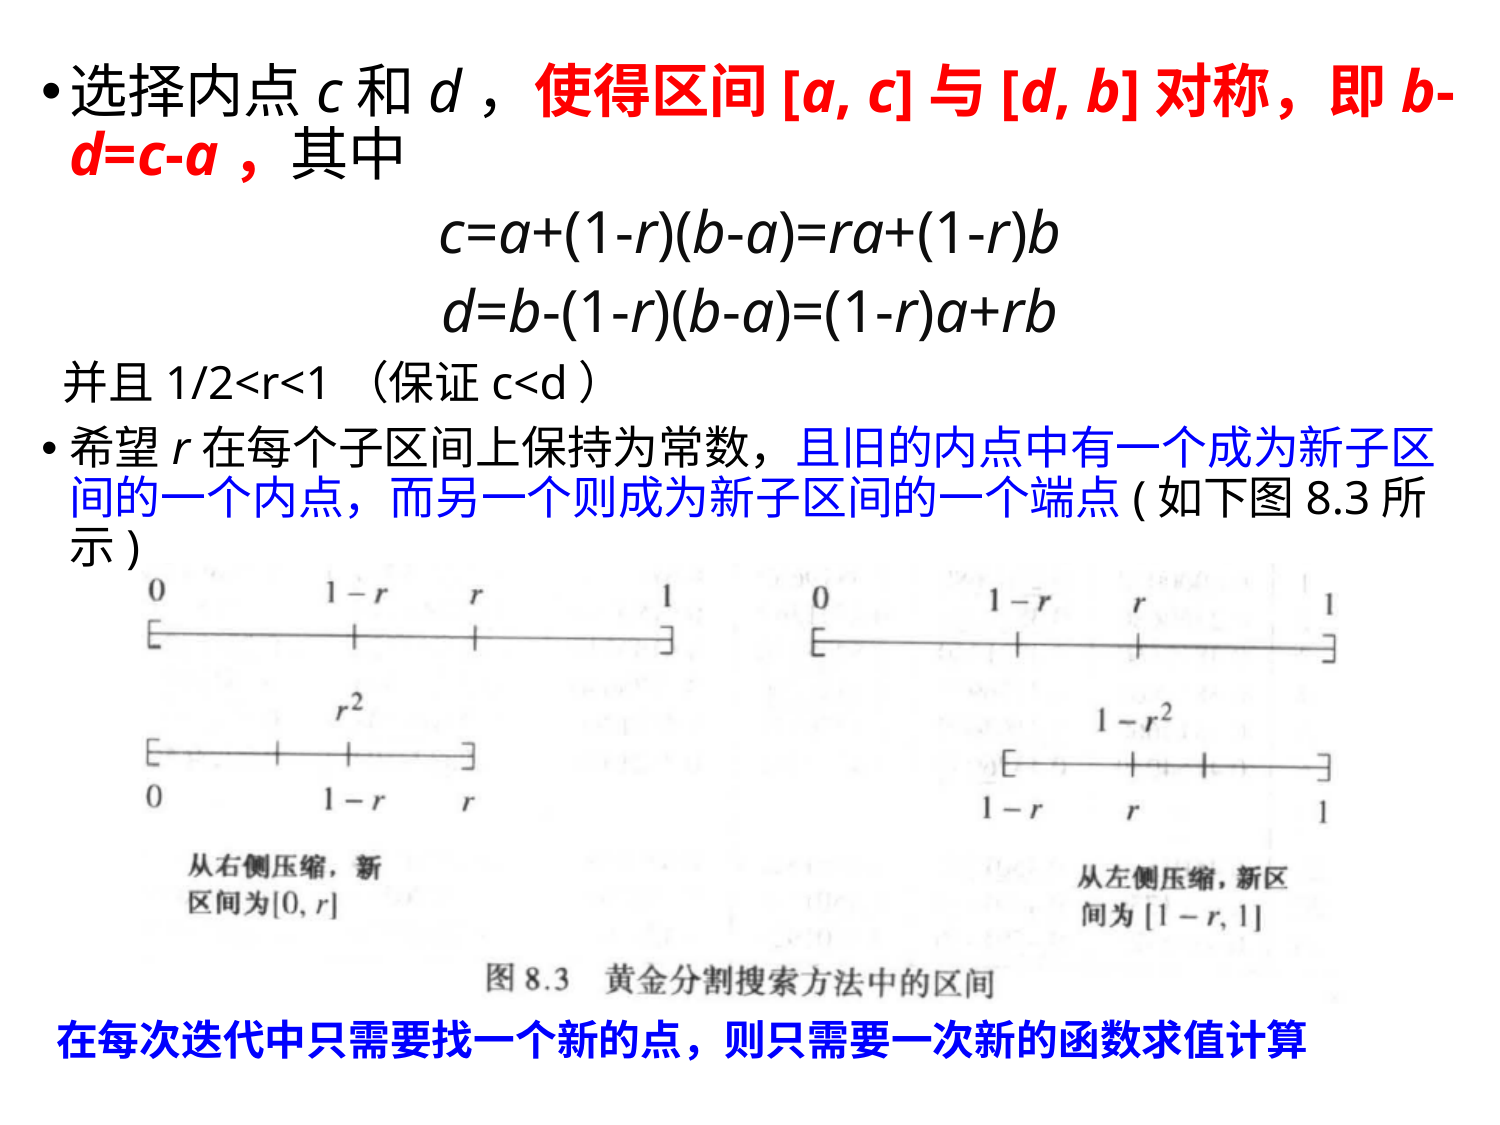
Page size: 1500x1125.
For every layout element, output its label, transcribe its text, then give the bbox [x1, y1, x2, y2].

text_box 在每次迭代中只需要找一个新的点，则只需要一次新的函数求值计算 [41, 1011, 1430, 1072]
list 选择内点c和d，使得区间[a, c]与[d, b]对称，即b-d=c-a，其中 c=a+(1-r)(b-a)=ra+(1-r)b d=b-(1-r)(b-a)=(1-r)a+rb 并且1/2<r<1（保证c<d） 希望r在每个子区间上保持为常数，且旧的内点中有一个成为新子区间的一个内点，而另一个则成为新子区间的一个端点(如下图8.3所示) [26, 54, 1474, 646]
picture [141, 563, 1359, 1004]
